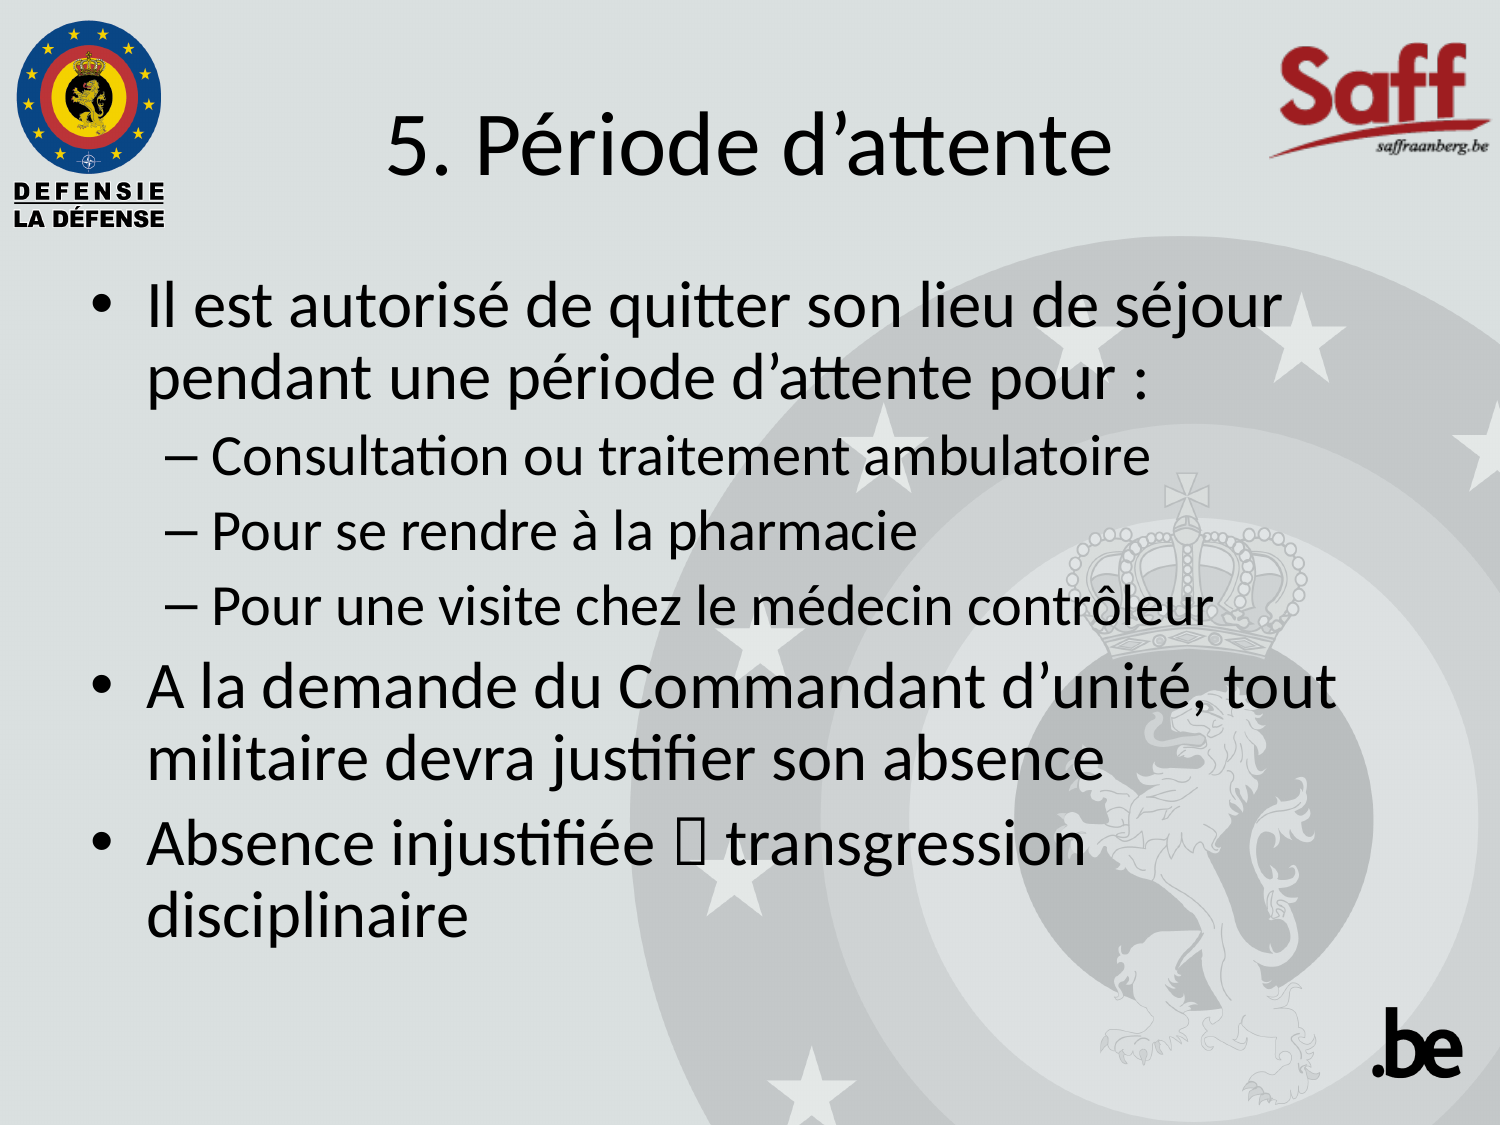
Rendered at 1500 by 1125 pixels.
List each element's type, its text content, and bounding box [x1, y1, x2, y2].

picture [0, 0, 1500, 1125]
list Il est autorisé de quitter son lieu de séjour pendant une période d’attente pour : Consultation ou traitement ambulatoire Pour se rendre à la pharmacie Pour une visite chez le médecin contrôleur A la demande du Commandant d’unité, tout militaire devra justifier son absence Absence injustifiée  transgression disciplinaire [74, 262, 1426, 1006]
title 5. Période d’attente [74, 44, 1426, 233]
